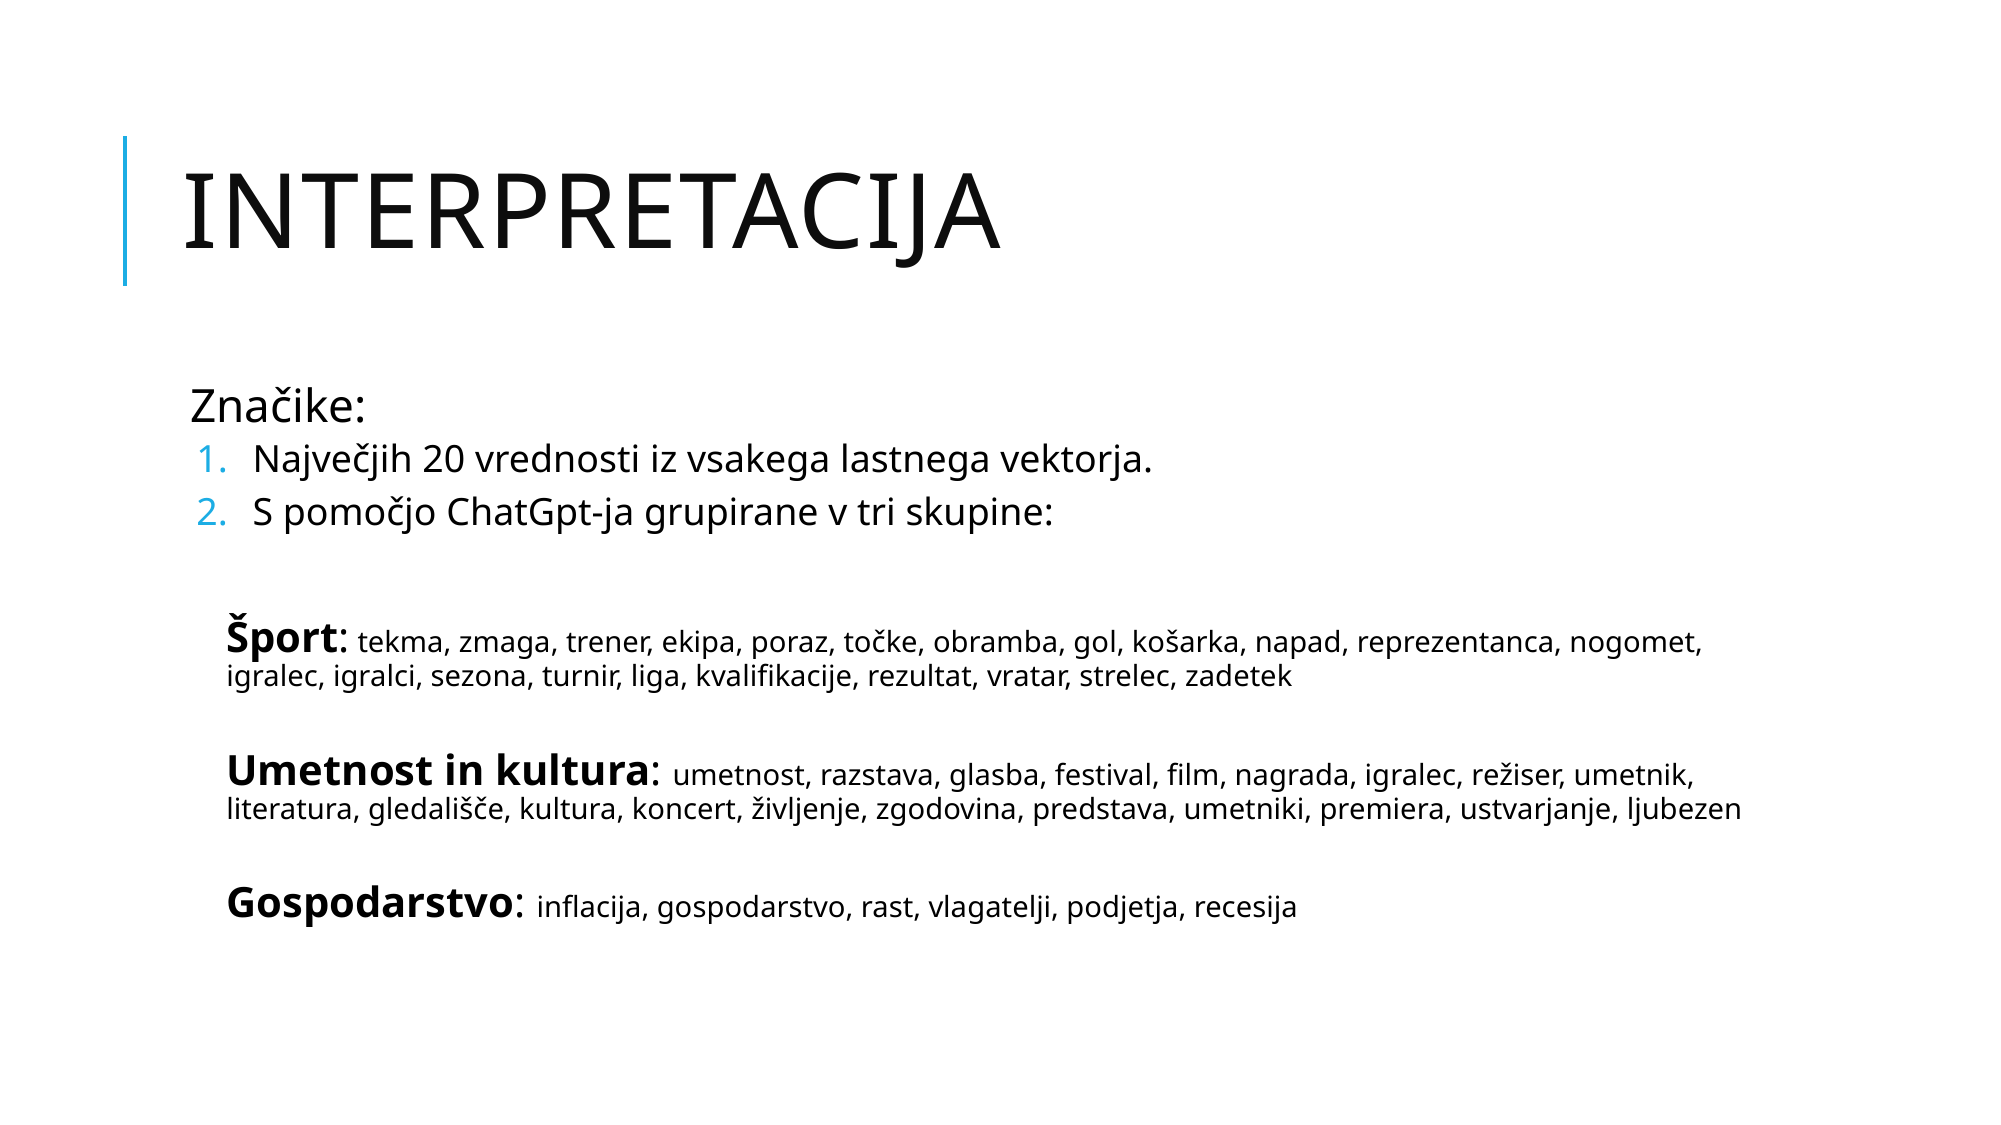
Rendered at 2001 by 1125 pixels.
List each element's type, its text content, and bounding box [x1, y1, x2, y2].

list Značike: Največjih 20 vrednosti iz vsakega lastnega vektorja. S pomočjo ChatGpt-ja grupirane v tri skupine: Šport: tekma, zmaga, trener, ekipa, poraz, točke, obramba, gol, košarka, napad, reprezentanca, nogomet, igralec, igralci, sezona, turnir, liga, kvalifikacije, rezultat, vratar, strelec, zadetek Umetnost in kultura: umetnost, razstava, glasba, festival, film, nagrada, igralec, režiser, umetnik, literatura, gledališče, kultura, koncert, življenje, zgodovina, predstava, umetniki, premiera, ustvarjanje, ljubezen Gospodarstvo: inflacija, gospodarstvo, rast, vlagatelji, podjetja, recesija [168, 375, 1763, 1035]
title Interpretacija [168, 96, 1763, 342]
